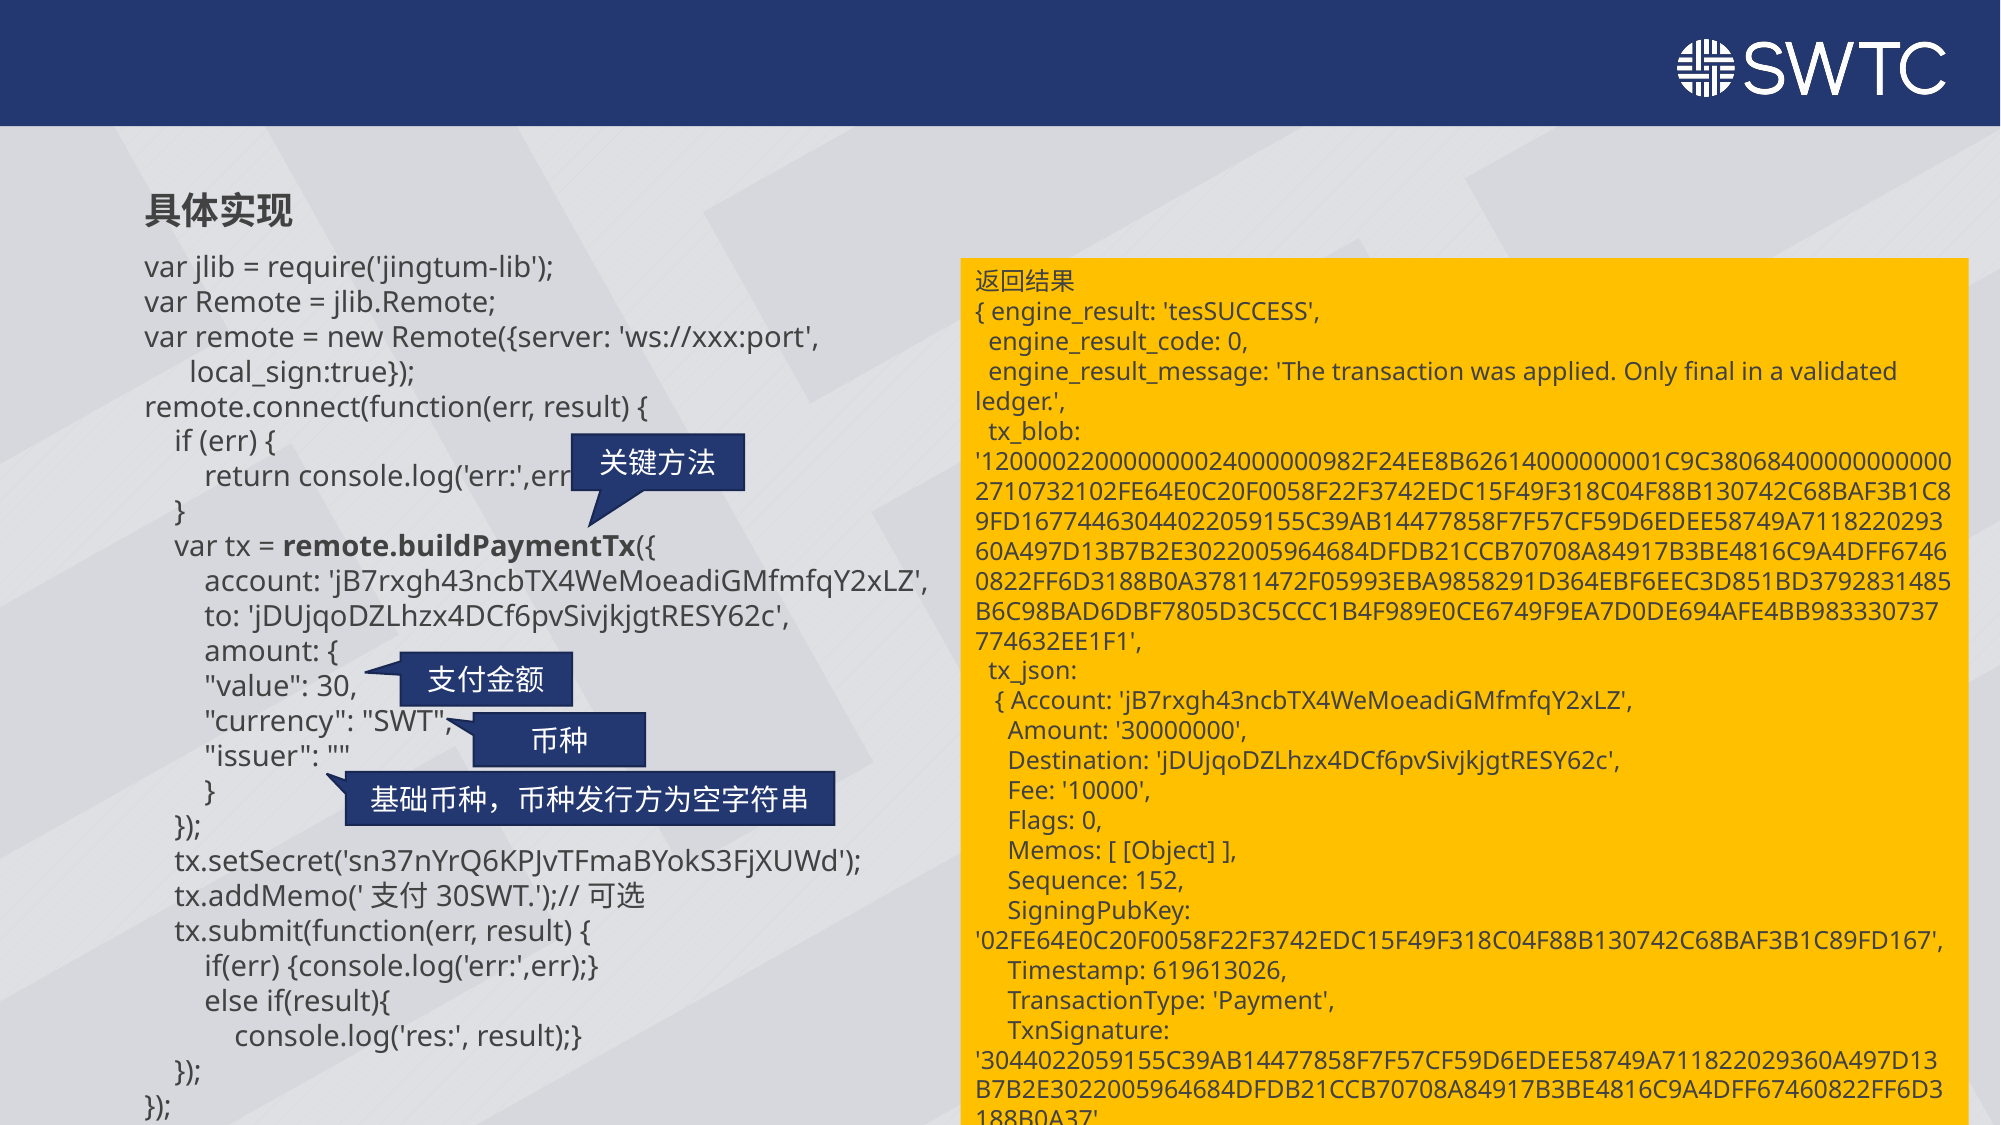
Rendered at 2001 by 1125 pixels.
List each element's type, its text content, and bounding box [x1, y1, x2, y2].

text_box 关键方法 [570, 433, 746, 528]
text_box 具体实现 [129, 180, 829, 240]
text_box 支付金额 [364, 651, 574, 707]
text_box 基础币种，币种发行方为空字符串 [325, 770, 836, 826]
text_box 币种 [446, 712, 647, 768]
text_box var jlib = require('jingtum-lib'); var Remote = jlib.Remote; var remote = new Remote({server: 'ws://xxx:port', local_sign:true}); remote.connect(function(err, result) { if (err) { return console.log('err:',err); } var tx = remote.buildPaymentTx({ account: 'jB7rxgh43ncbTX4WeMoeadiGMfmfqY2xLZ', to: 'jDUjqoDZLhzx4DCf6pvSivjkjgtRESY62c', amount: { "value": 30, "currency": "SWT", "issuer": "" } }); tx.setSecret('sn37nYrQ6KPJvTFmaBYokS3FjXUWd'); tx.addMemo('支付30SWT.');//可选 tx.submit(function(err, result) { if(err) {console.log('err:',err);} else if(result){ console.log('res:', result);} }); }); [129, 240, 1286, 1125]
text_box 返回结果 { engine_result: 'tesSUCCESS', engine_result_code: 0, engine_result_message: 'The transaction was applied. Only final in a validated ledger.', tx_blob: '120000220000000024000000982F24EE8B62614000000001C9C380684000000000002710732102FE64E0C20F0058F22F3742EDC15F49F318C04F88B130742C68BAF3B1C89FD16774463044022059155C39AB14477858F7F57CF59D6EDEE58749A711822029360A497D13B7B2E3022005964684DFDB21CCB70708A84917B3BE4816C9A4DFF67460822FF6D3188B0A37811472F05993EBA9858291D364EBF6EEC3D851BD3792831485B6C98BAD6DBF7805D3C5CCC1B4F989E0CE6749F9EA7D0DE694AFE4BB983330737774632EE1F1', tx_json: { Account: 'jB7rxgh43ncbTX4WeMoeadiGMfmfqY2xLZ', Amount: '30000000', Destination: 'jDUjqoDZLhzx4DCf6pvSivjkjgtRESY62c', Fee: '10000', Flags: 0, Memos: [ [Object] ], Sequence: 152, SigningPubKey: '02FE64E0C20F0058F22F3742EDC15F49F318C04F88B130742C68BAF3B1C89FD167', Timestamp: 619613026, TransactionType: 'Payment', TxnSignature: '3044022059155C39AB14477858F7F57CF59D6EDEE58749A711822029360A497D13B7B2E3022005964684DFDB21CCB70708A84917B3BE4816C9A4DFF67460822FF6D3188B0A37', hash: '6CC96A8C2B47AD9F3837C576F43DBCC188432C1101DC3387906D83DD327D663F' } } [960, 258, 1969, 1125]
